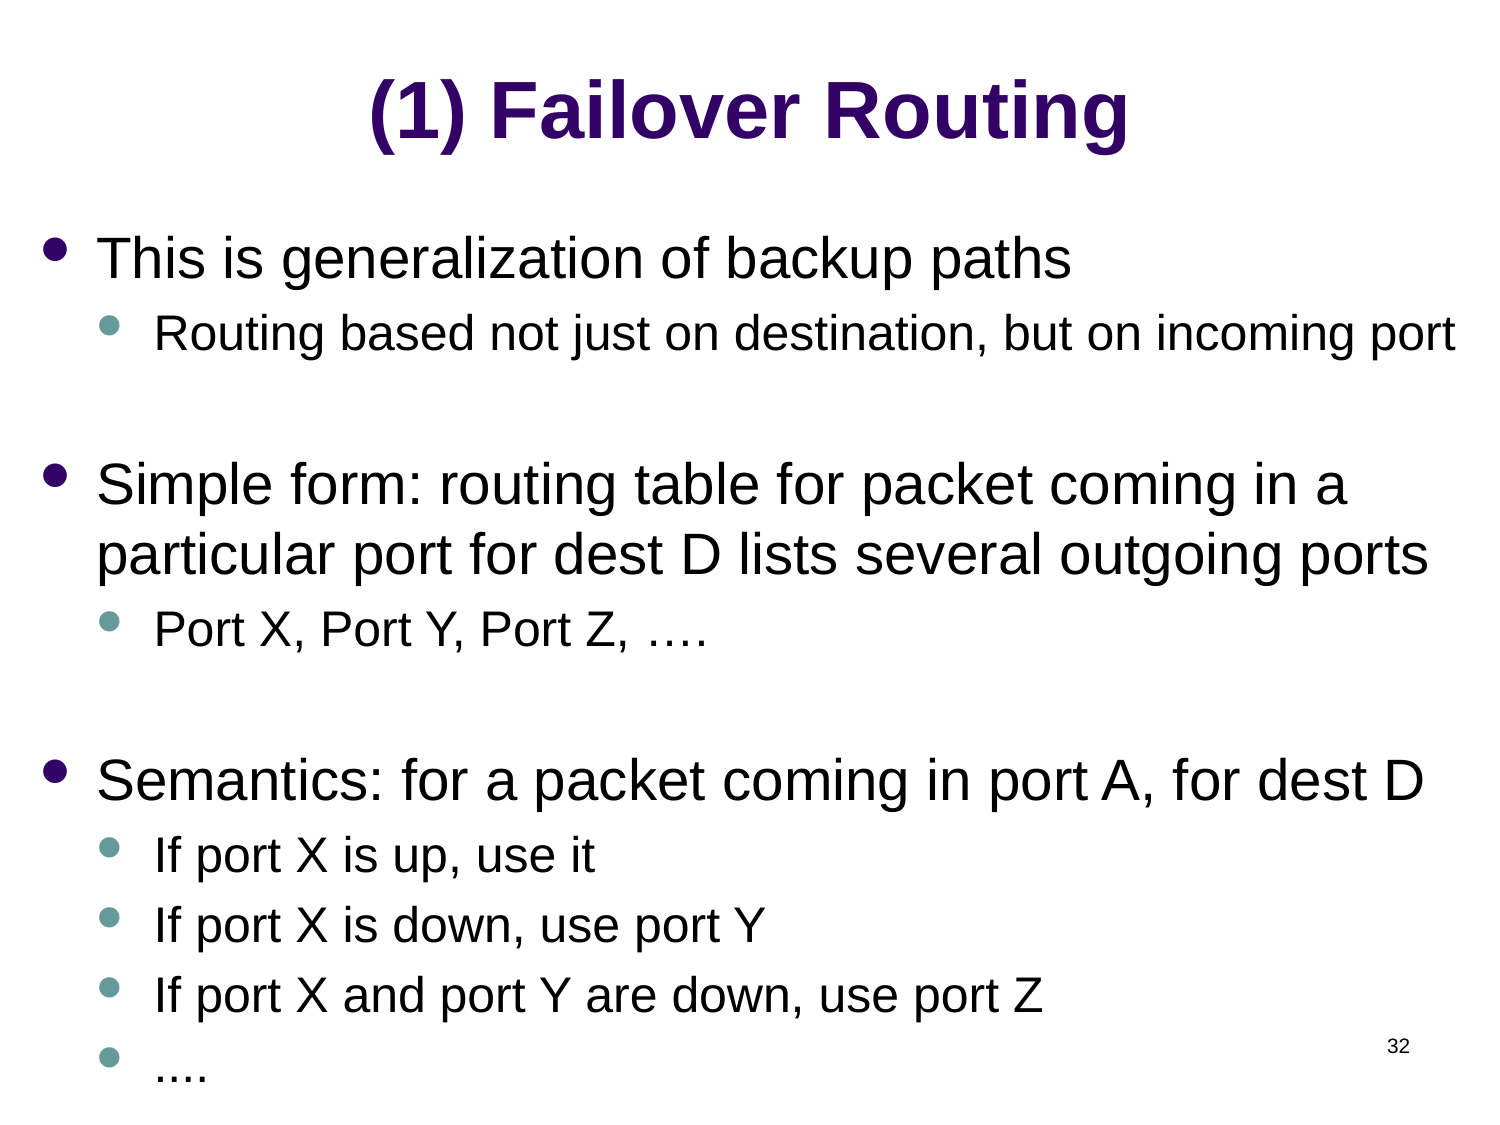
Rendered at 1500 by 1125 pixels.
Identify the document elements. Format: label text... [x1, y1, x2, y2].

slide_number 32 [1074, 1024, 1426, 1101]
title (1) Failover Routing [0, 20, 1500, 163]
list This is generalization of backup paths Routing based not just on destination, but on incoming port Simple form: routing table for packet coming in a particular port for dest D lists several outgoing ports Port X, Port Y, Port Z, …. Semantics: for a packet coming in port A, for dest D If port X is up, use it If port X is down, use port Y If port X and port Y are down, use port Z .... [24, 212, 1475, 1006]
